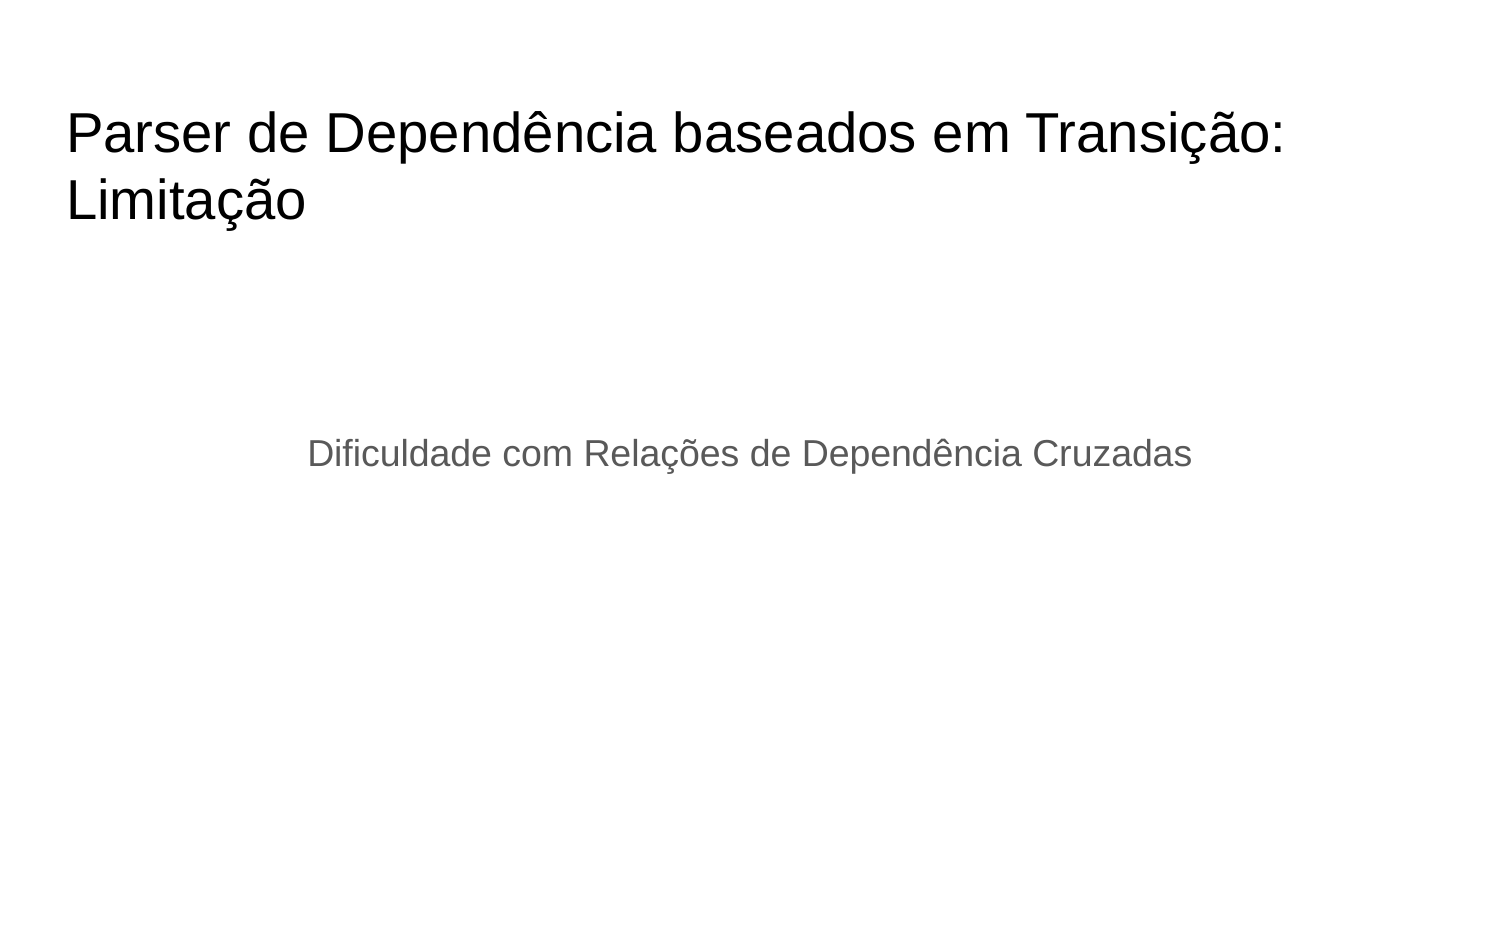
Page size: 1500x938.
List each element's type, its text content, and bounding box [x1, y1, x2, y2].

title Parser de Dependência baseados em Transição: Limitação [51, 81, 1449, 186]
list Dificuldade com Relações de Dependência Cruzadas [51, 406, 1449, 531]
